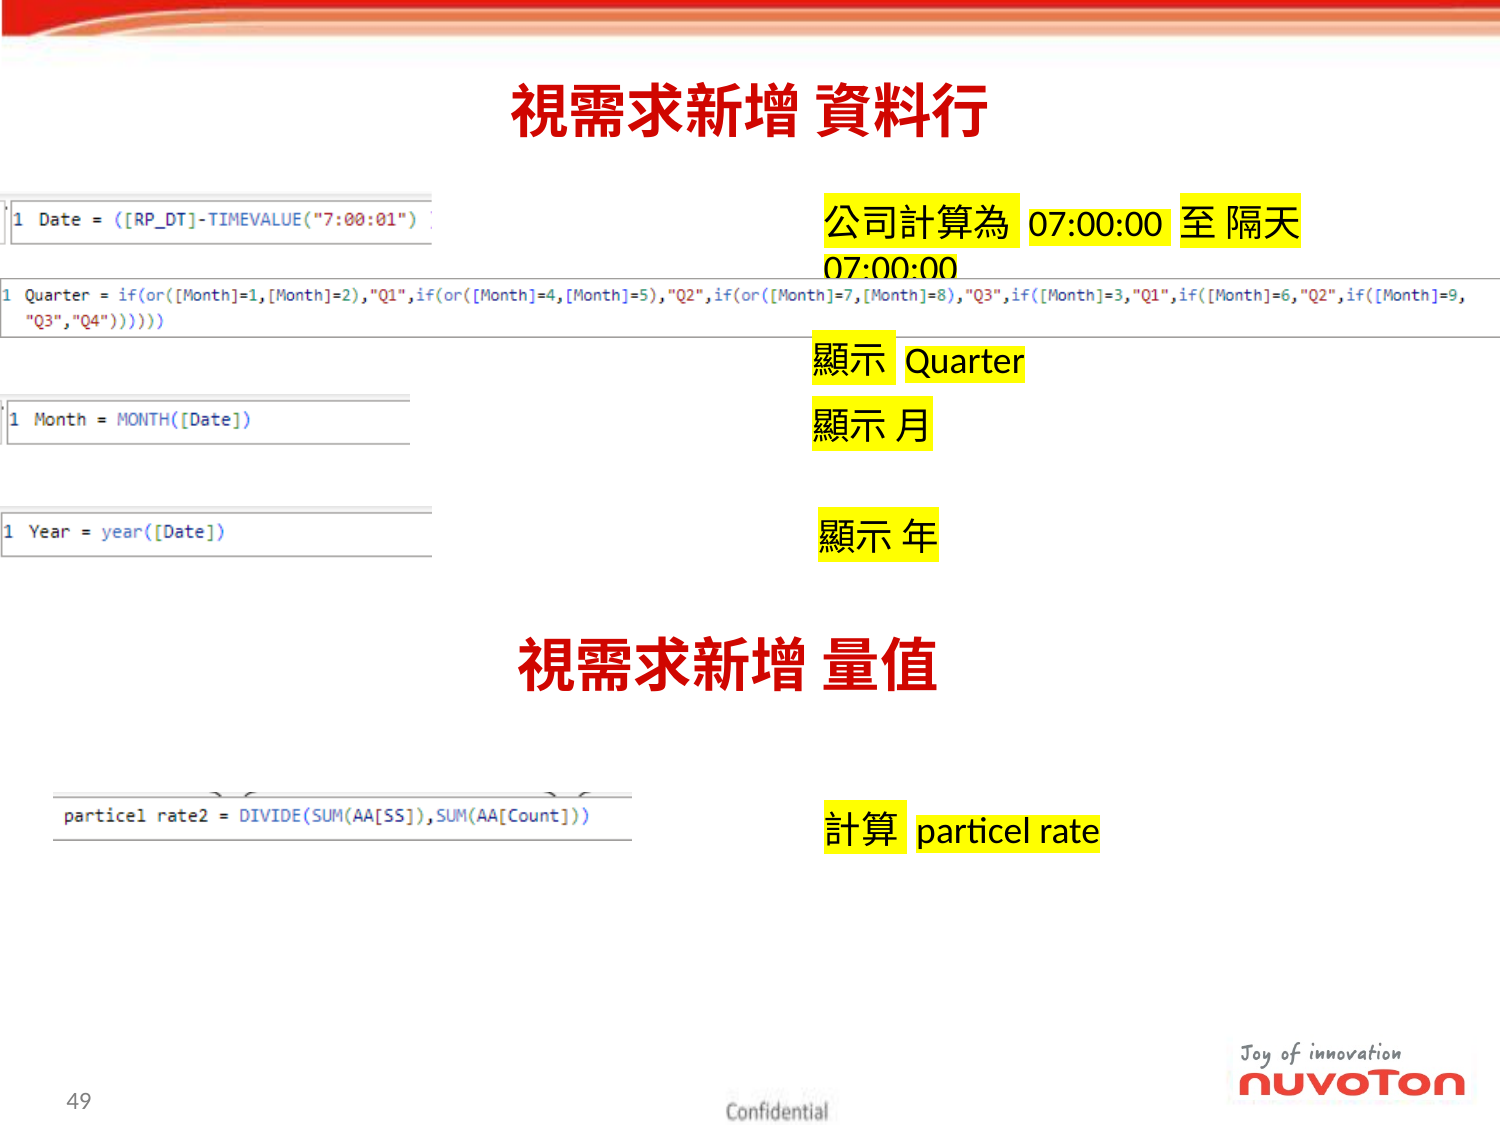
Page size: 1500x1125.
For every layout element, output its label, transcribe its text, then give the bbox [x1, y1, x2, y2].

text_box 計算 particel rate [809, 798, 1459, 859]
picture [0, 0, 1500, 1125]
text_box 顯示 Quarter [797, 346, 1448, 389]
text_box 顯示 月 [797, 394, 1448, 455]
text_box 顯示 年 [803, 505, 1453, 566]
text_box 公司計算為 07:00:00 至 隔天 07:00:00 [808, 191, 1459, 276]
slide_number 48 [0, 1069, 160, 1125]
text_box 視需求新增 量值 [53, 620, 1403, 704]
title 視需求新增 資料行 [75, 66, 1425, 149]
